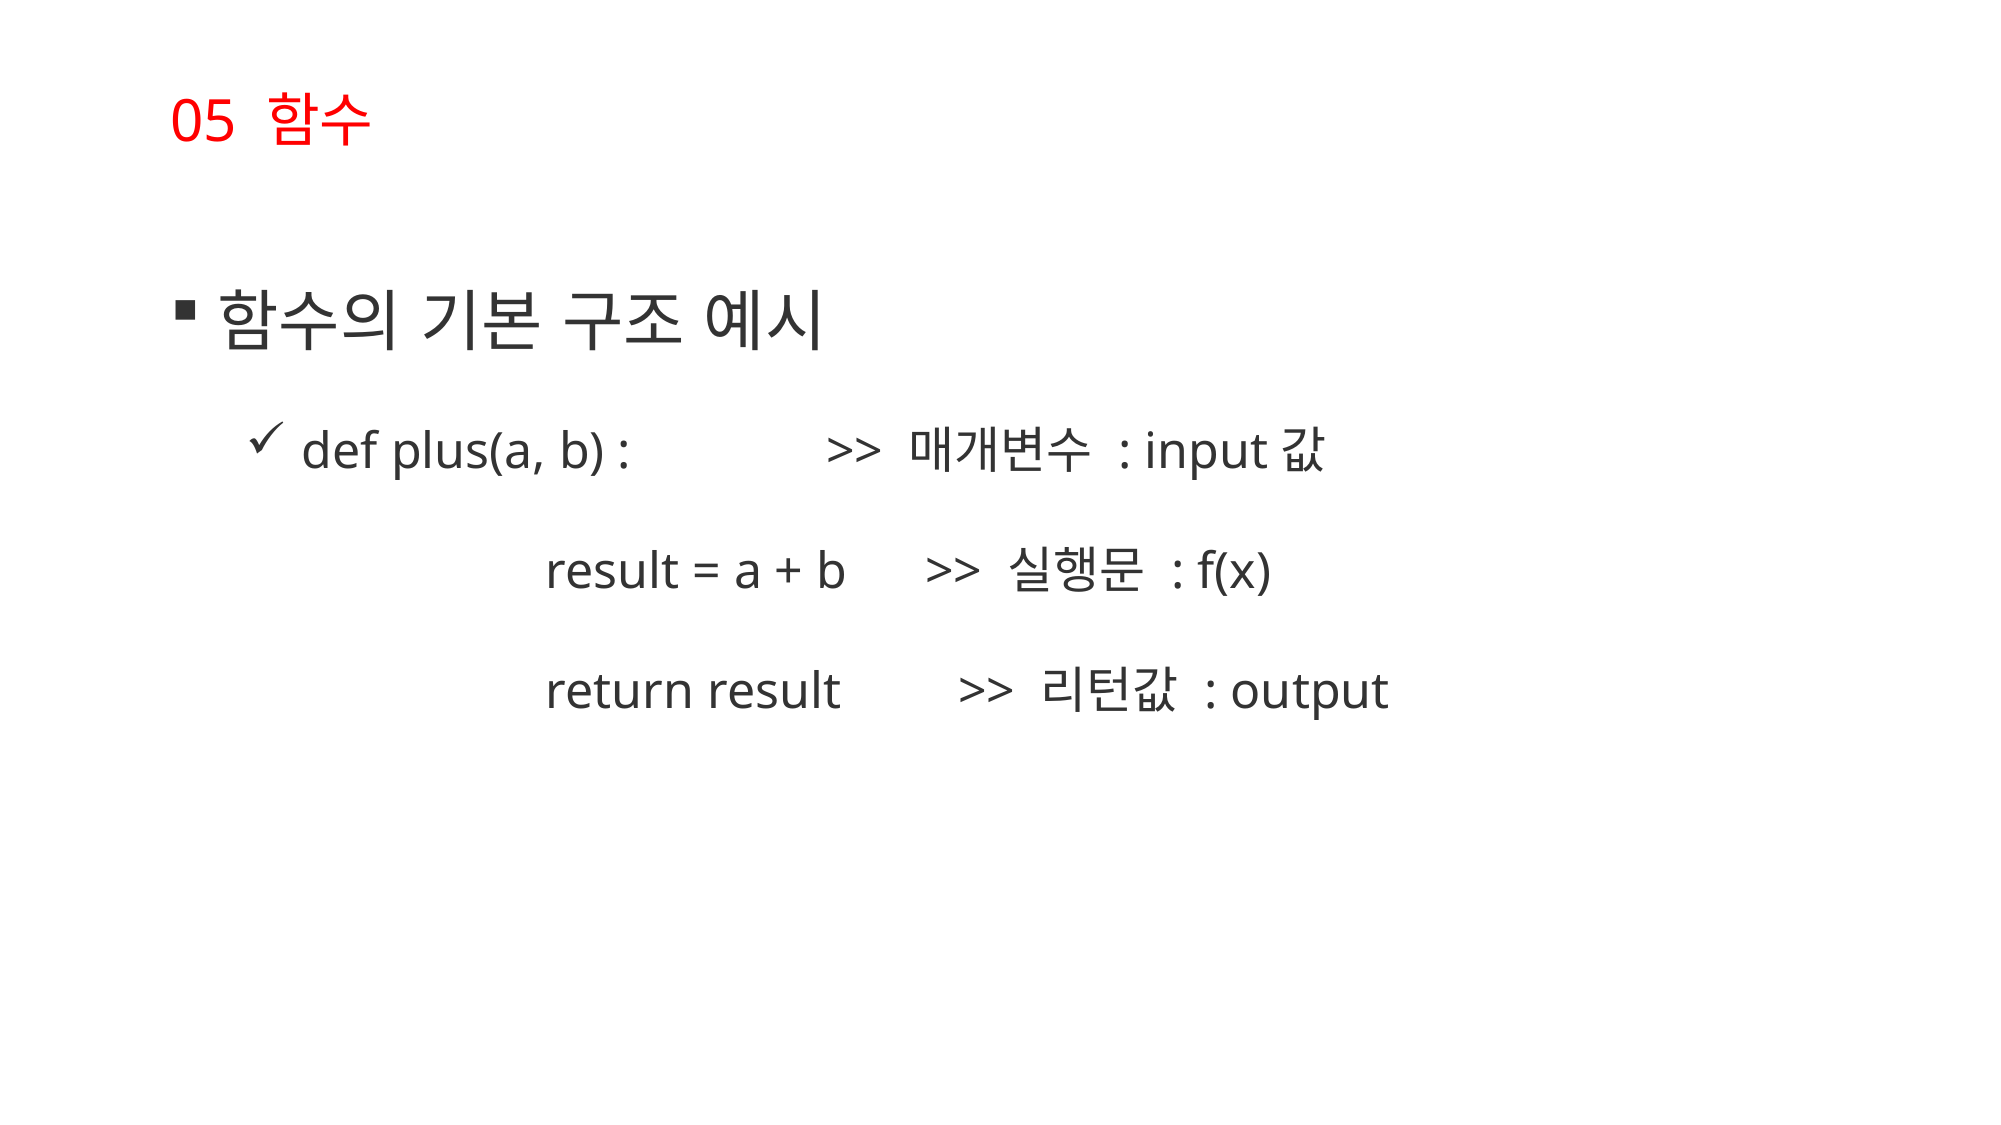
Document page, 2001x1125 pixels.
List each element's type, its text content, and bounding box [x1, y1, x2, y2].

text_box 함수의 기본 구조 예시 def plus(a, b) : >> 매개변수 : input값 result = a + b >> 실행문 : f(x) return result >> 리턴값 : output [155, 191, 1915, 726]
text_box 05 함수 [155, 76, 1291, 161]
